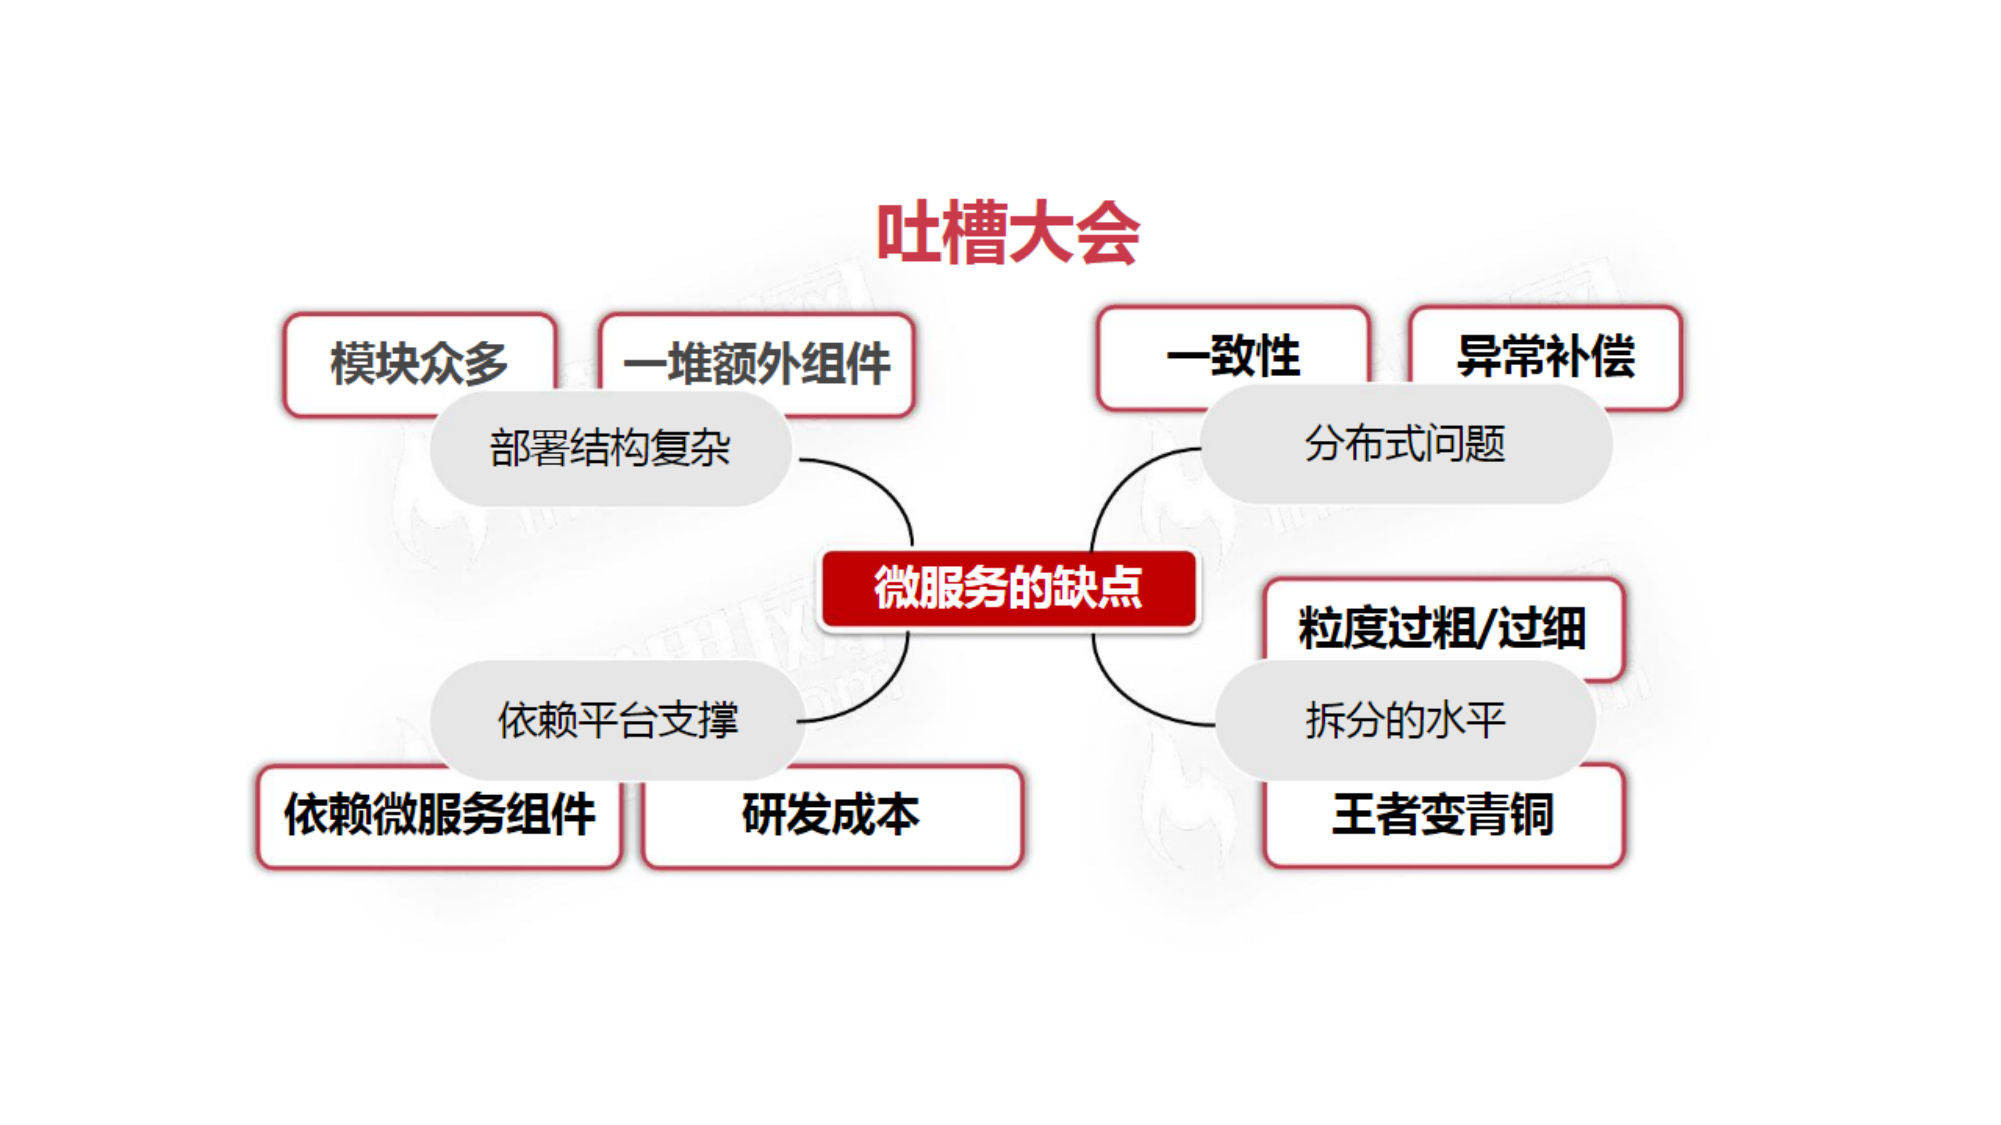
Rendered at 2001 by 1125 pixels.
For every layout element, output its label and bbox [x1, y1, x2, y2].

picture [246, 171, 1754, 954]
